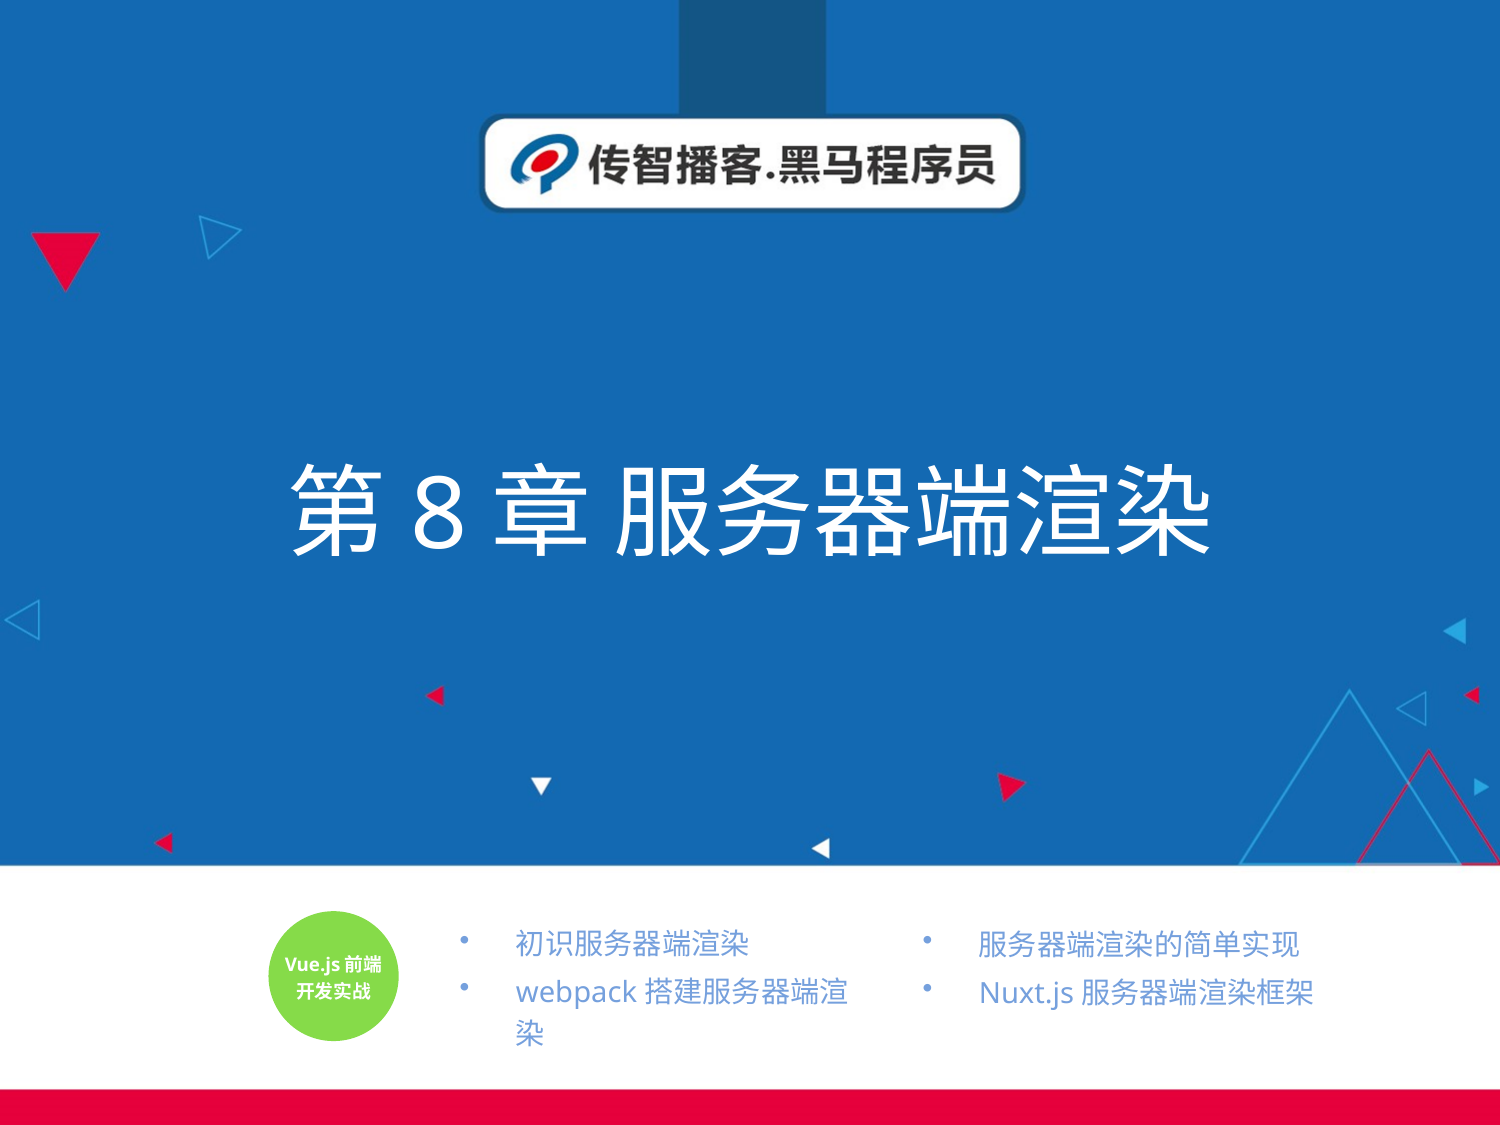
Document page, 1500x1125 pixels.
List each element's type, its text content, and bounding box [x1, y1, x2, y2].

picture [0, 0, 1500, 1125]
title 第8章 服务器端渲染 [112, 221, 1388, 576]
list 服务器端渲染的简单实现 Nuxt.js服务器端渲染框架 [907, 911, 1353, 970]
list 初识服务器端渲染 webpack搭建服务器端渲染 [444, 911, 890, 969]
